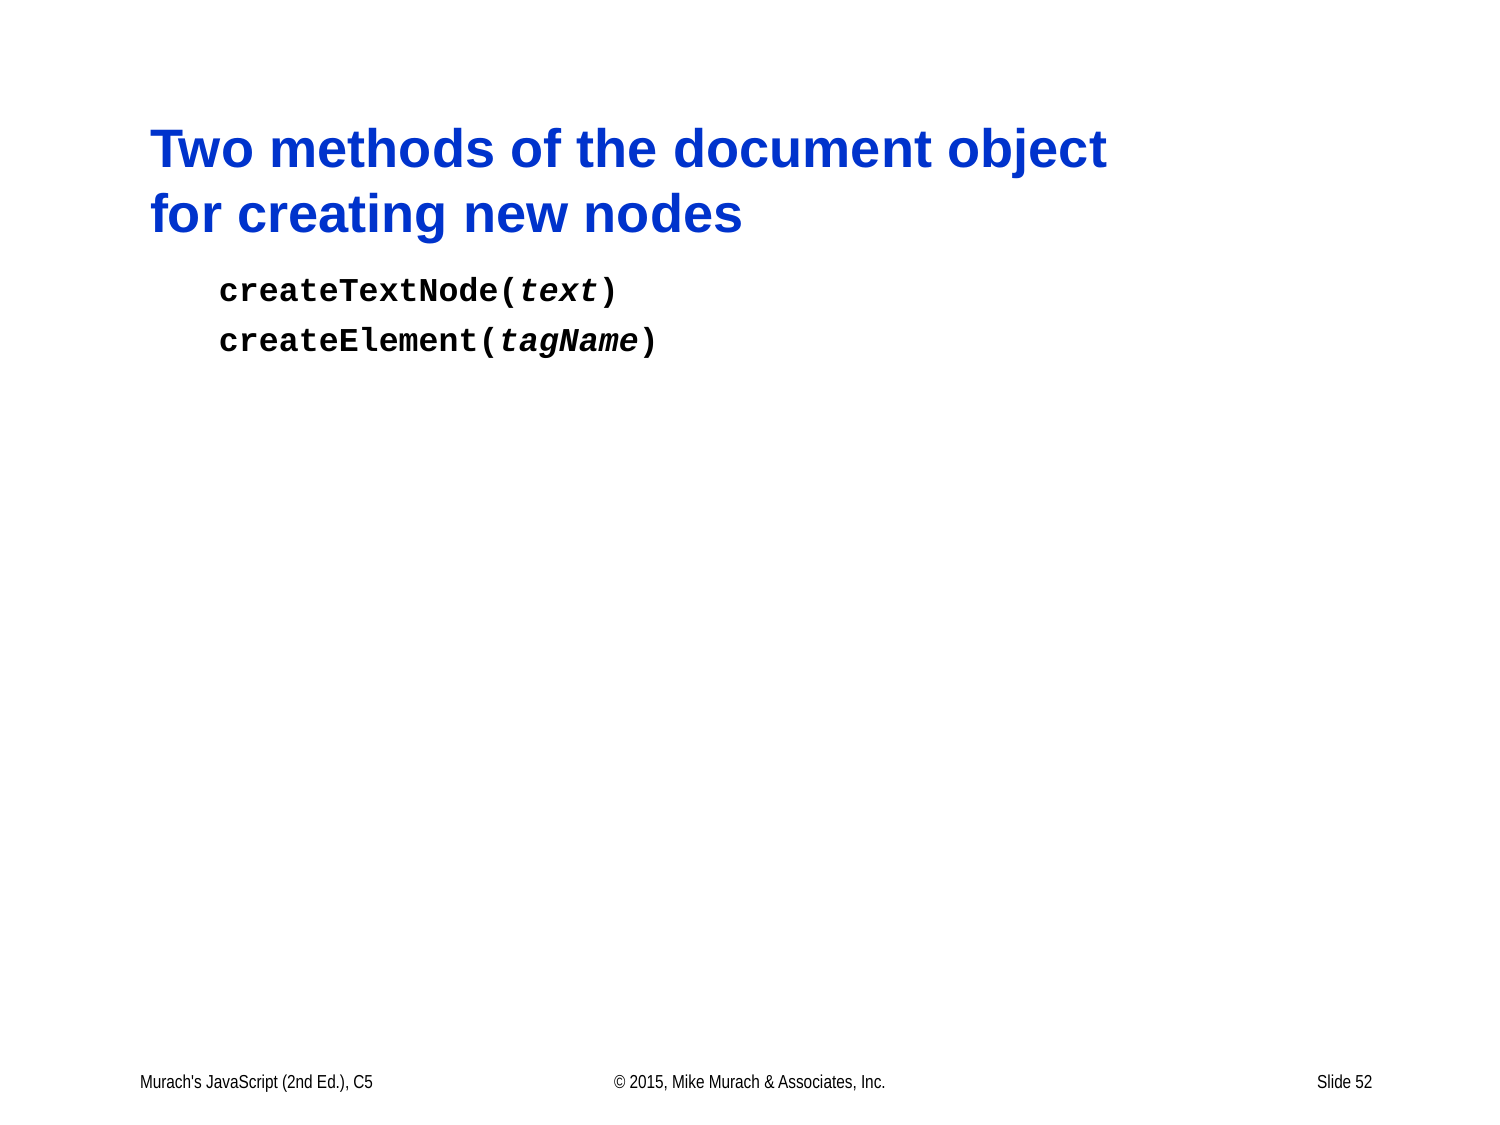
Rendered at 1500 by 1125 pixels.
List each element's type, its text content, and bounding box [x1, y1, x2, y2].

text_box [161, 273, 1360, 1101]
slide_number Murach's JavaScript (2nd Ed.), C5 [125, 1025, 156, 1100]
slide_number Slide 52 [1365, 1025, 1388, 1100]
title Two methods of the document object for creating new nodes [150, 112, 1350, 244]
